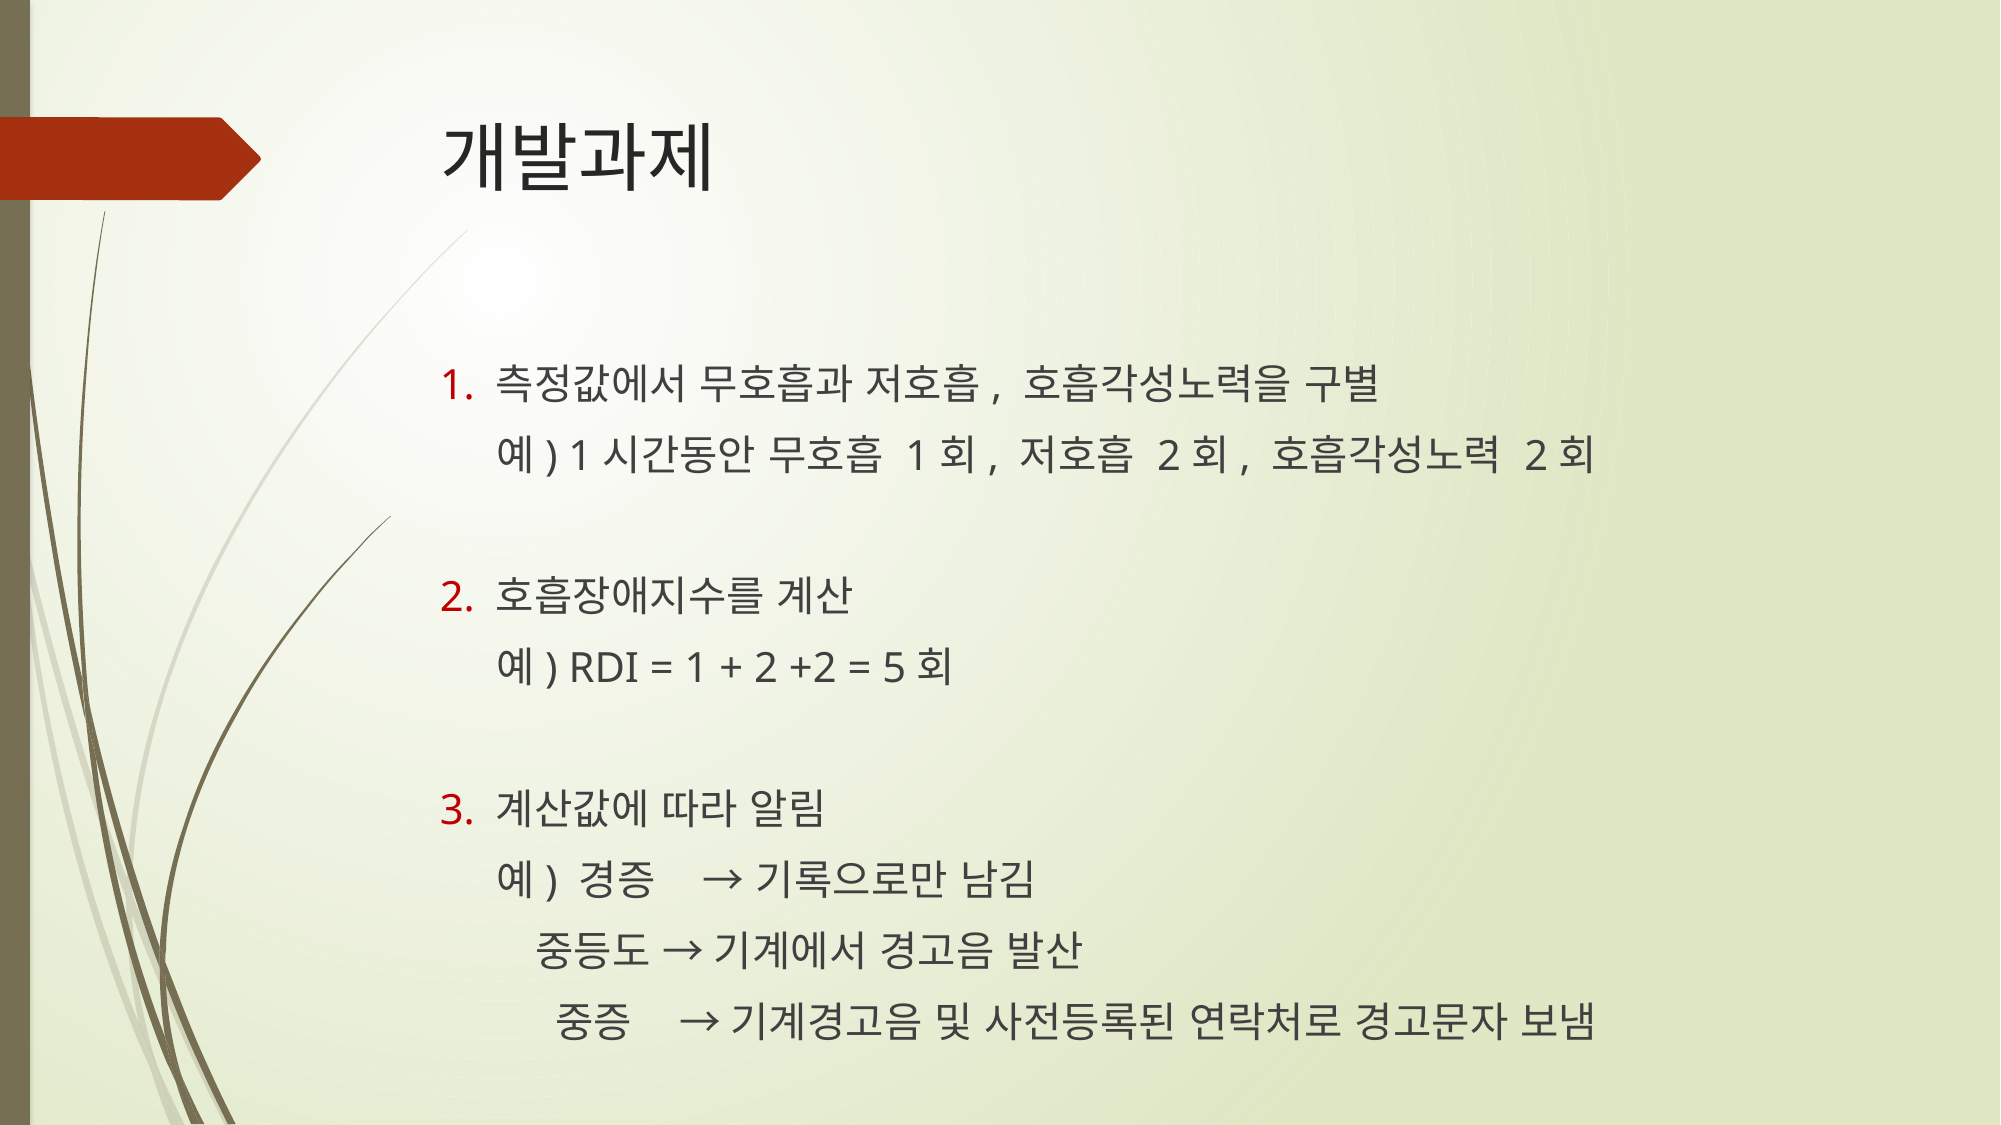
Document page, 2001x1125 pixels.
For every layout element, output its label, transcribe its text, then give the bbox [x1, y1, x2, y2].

list 1. 측정값에서 무호흡과 저호흡, 호흡각성노력을 구별 예) 1시간동안 무호흡 1회, 저호흡 2회, 호흡각성노력 2회 2. 호흡장애지수를 계산 예) RDI = 1 + 2 +2 = 5회 3. 계산값에 따라 알림 예) 경증 → 기록으로만 남김 중등도 → 기계에서 경고음 발산 중증 → 기계경고음 및 사전등록된 연락처로 경고문자 보냄 [424, 350, 1888, 970]
title 개발과제 [425, 102, 1888, 313]
